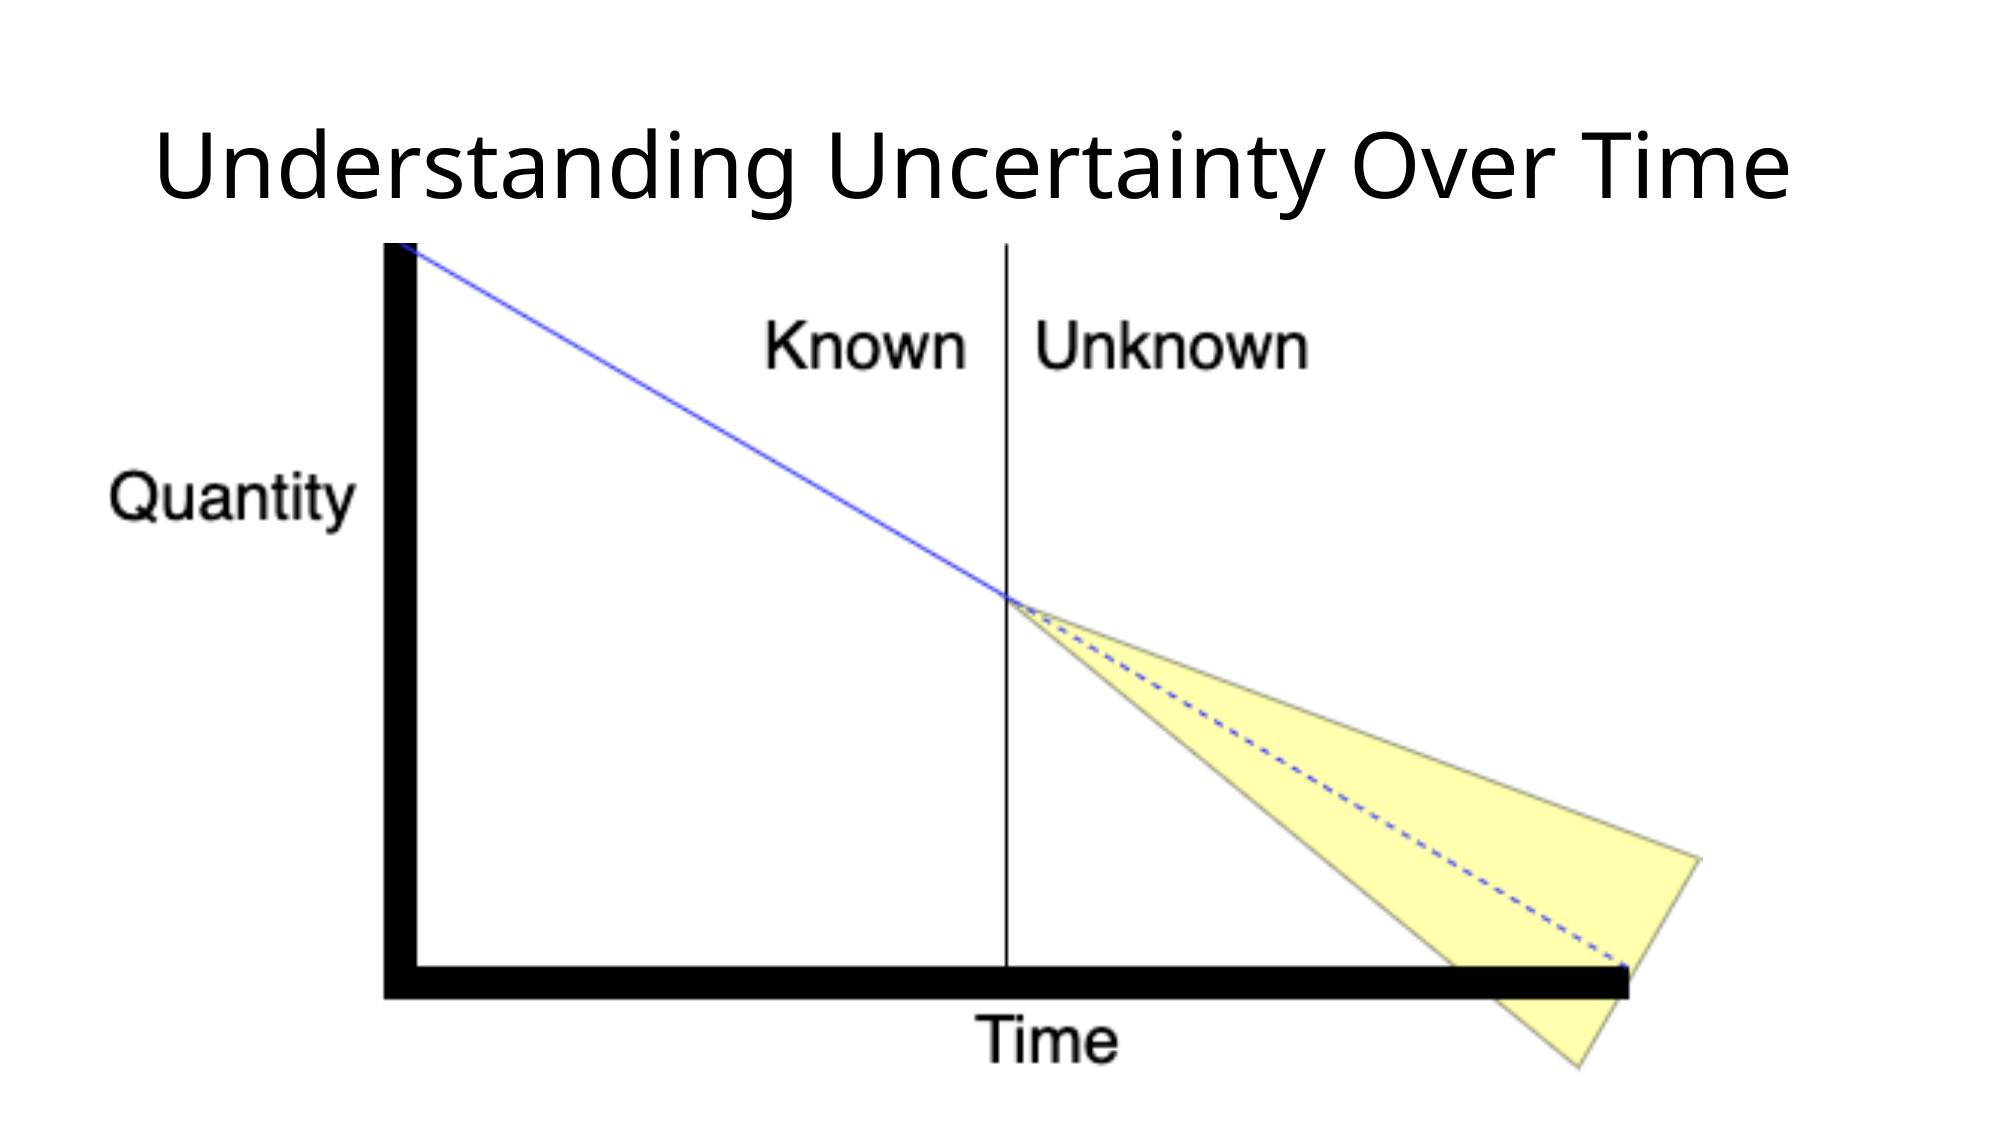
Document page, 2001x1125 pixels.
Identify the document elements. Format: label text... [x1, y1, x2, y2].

picture [109, 243, 1703, 1092]
title Understanding Uncertainty Over Time [137, 59, 1863, 278]
